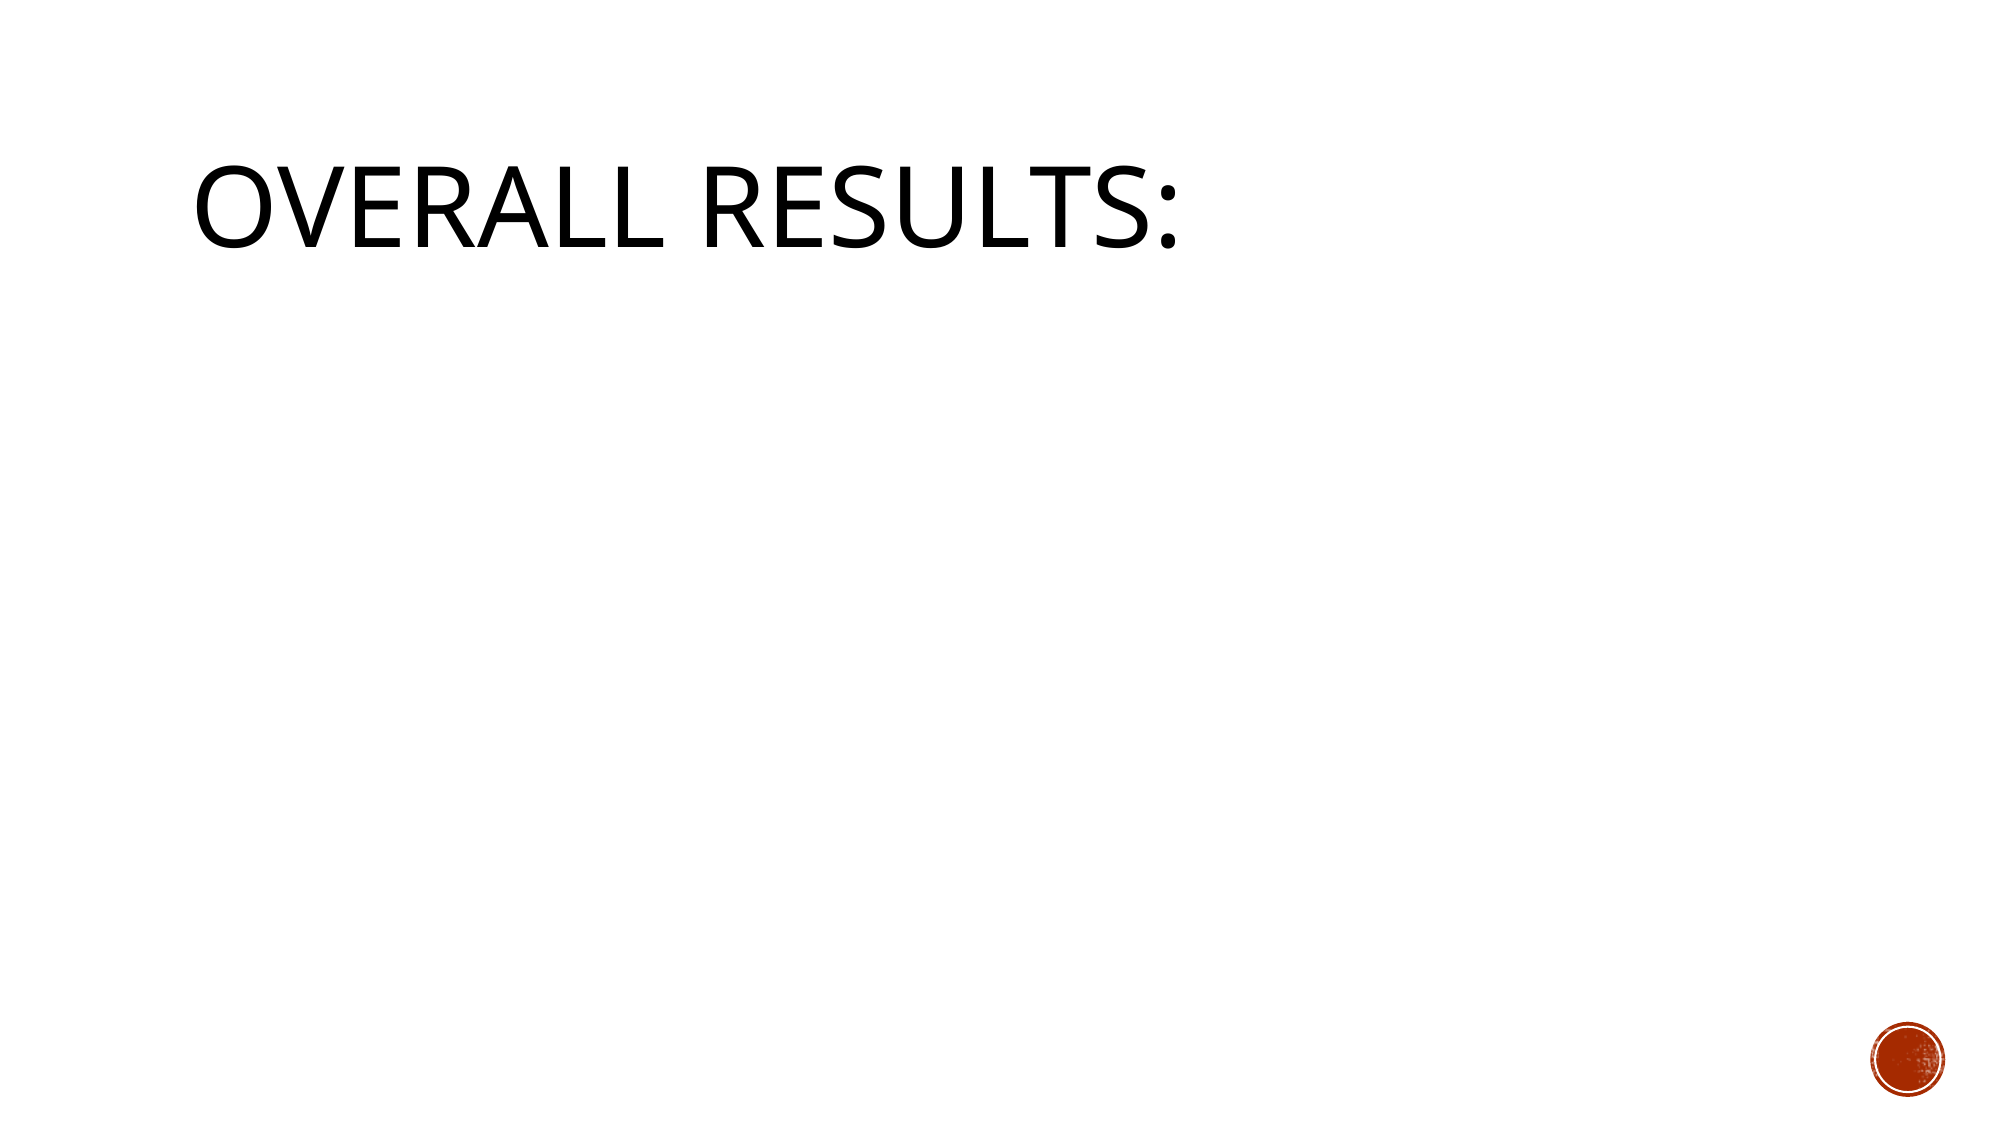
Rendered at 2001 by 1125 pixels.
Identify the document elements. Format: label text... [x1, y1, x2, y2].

title Overall Results: [175, 79, 1826, 344]
